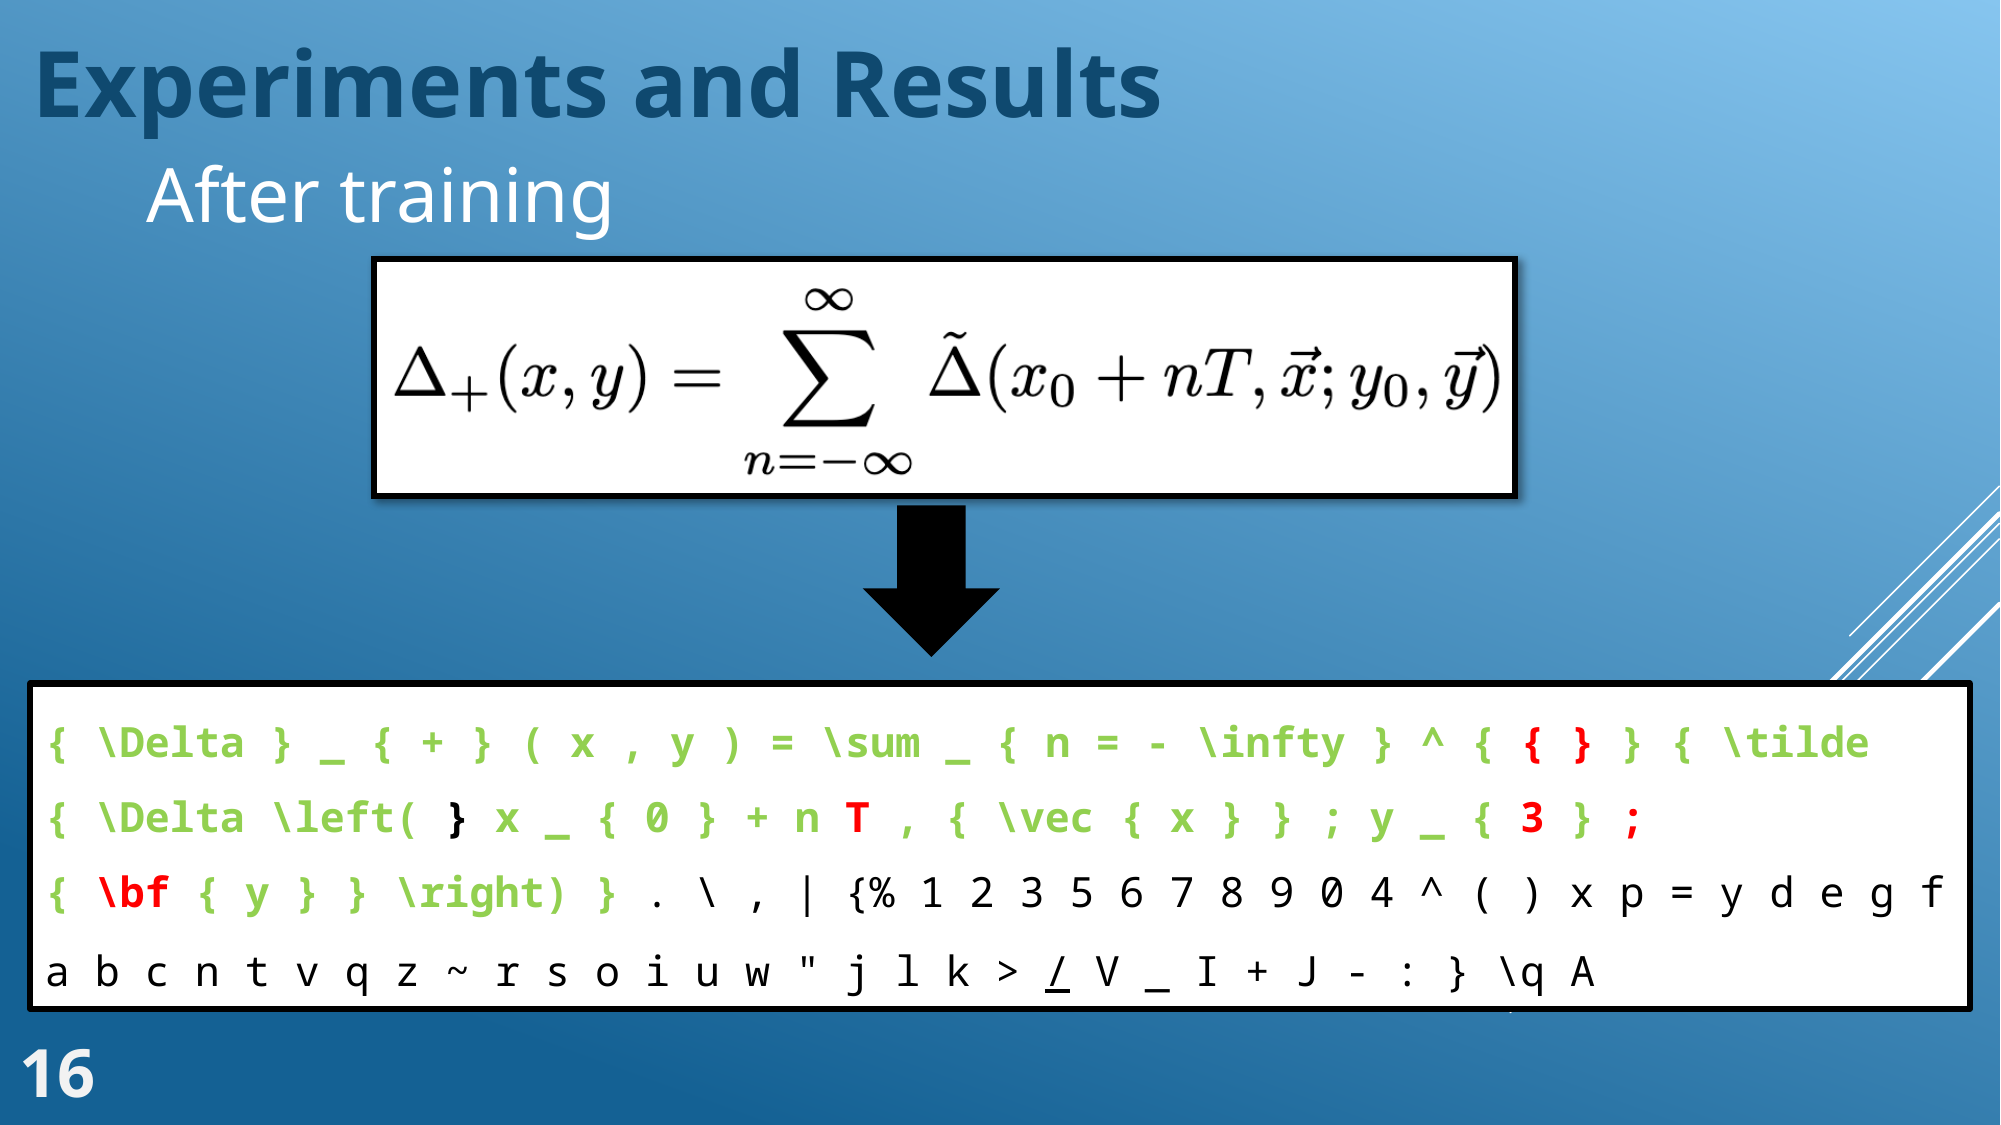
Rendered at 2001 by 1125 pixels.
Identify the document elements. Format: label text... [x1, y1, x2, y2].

text_box [861, 504, 1002, 658]
list Experiments and Results [18, 8, 1589, 153]
text_box 16 [4, 1005, 167, 1125]
text_box { \Delta } _ { + } ( x , y ) = \sum _ { n = - \infty } ^ { { } } { \tilde { \Delta \left( } x _ { 0 } + n T , { \vec { x } } ; y _ { 3 } ; { \bf { y } } \right) } . \ , | {% 1 2 3 5 6 7 8 9 0 4 ^ ( ) x p = y d e g f a b c n t v q z ~ r s o i u w " j l k > / V _ I + J - : } \q A [30, 683, 1970, 1009]
text_box After training [131, 139, 631, 245]
picture [376, 261, 1513, 494]
